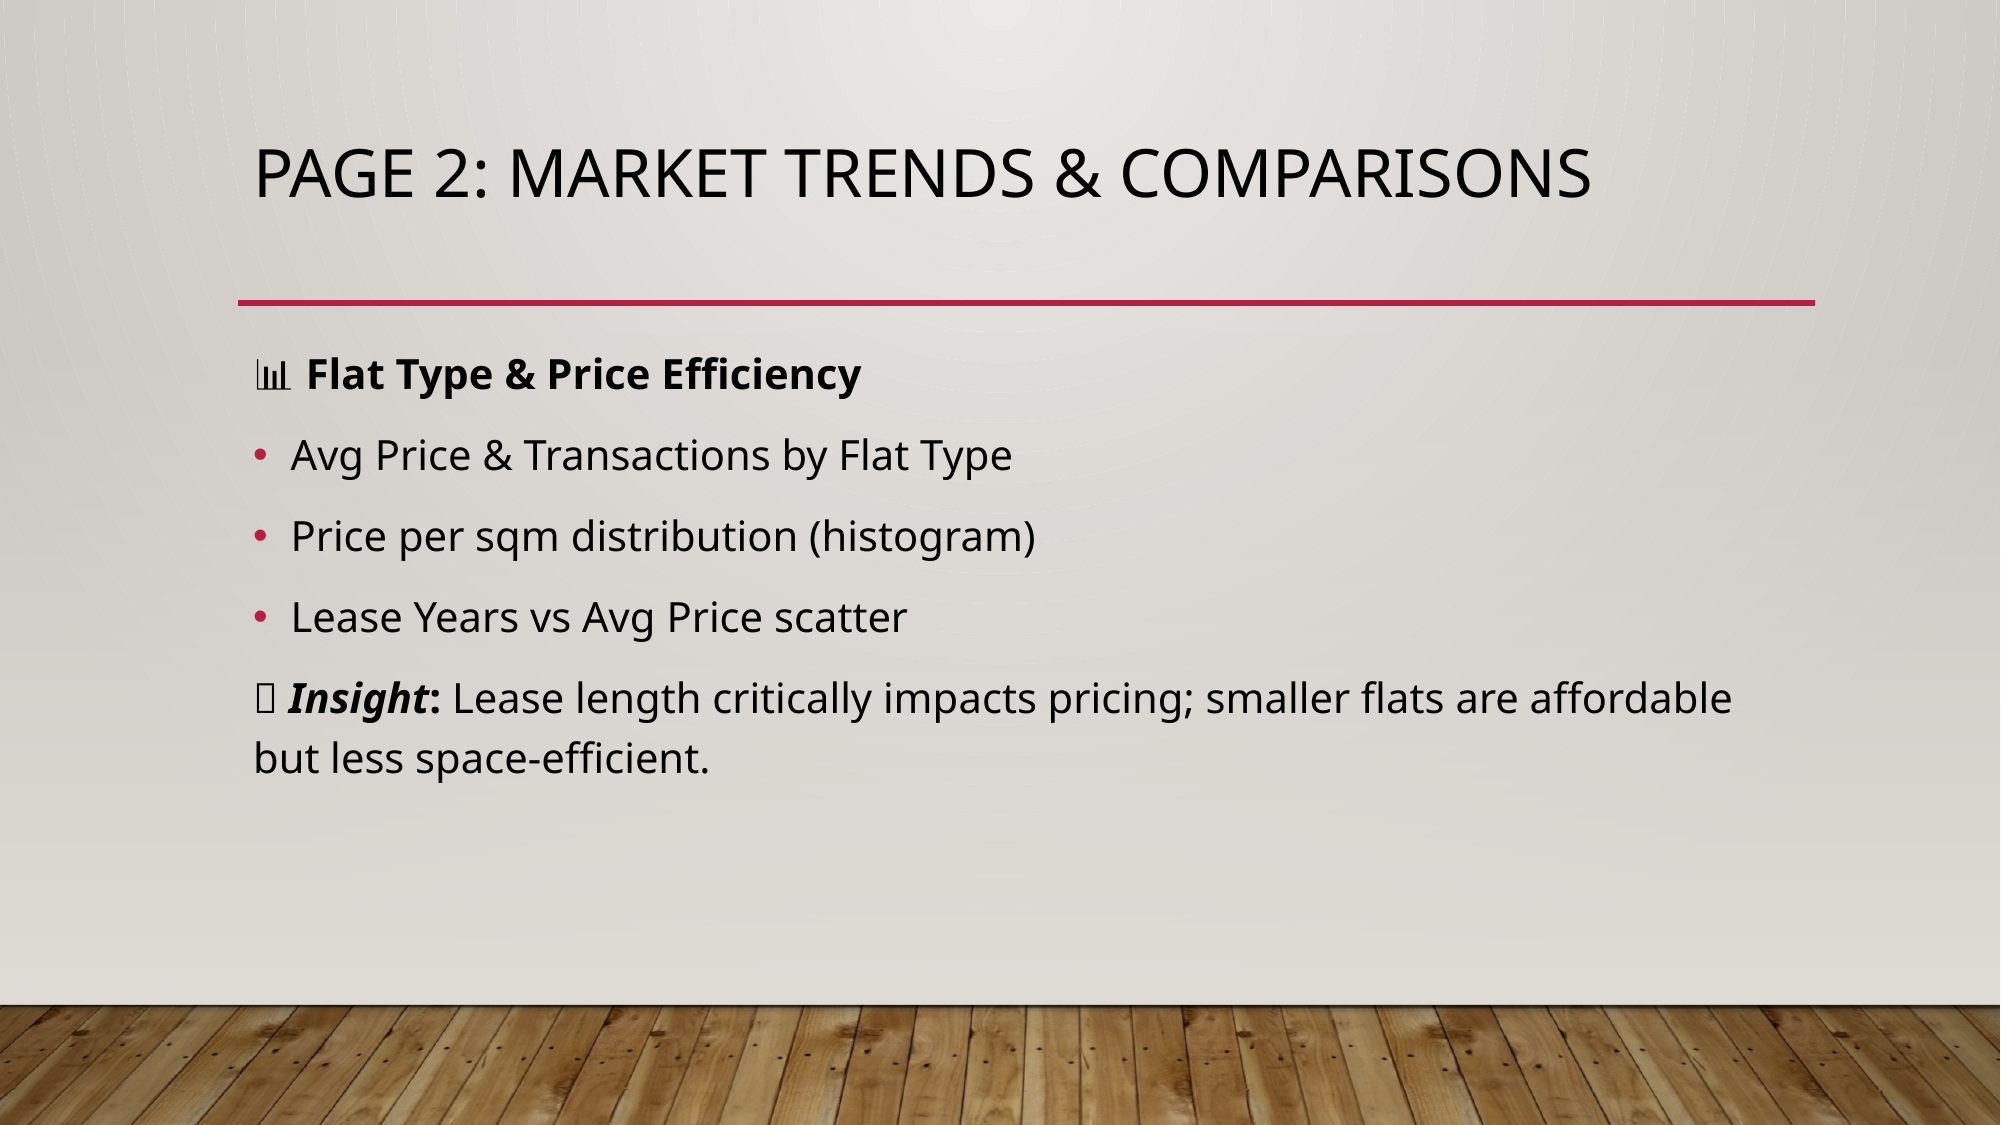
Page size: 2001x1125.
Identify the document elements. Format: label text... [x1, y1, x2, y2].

list 📊 Flat Type & Price Efficiency Avg Price & Transactions by Flat Type Price per sqm distribution (histogram) Lease Years vs Avg Price scatter 💡 Insight: Lease length critically impacts pricing; smaller flats are affordable but less space-efficient. [238, 330, 1814, 897]
picture [0, 1005, 2000, 1125]
title Page 2: Market Trends & Comparisons [238, 131, 1814, 305]
